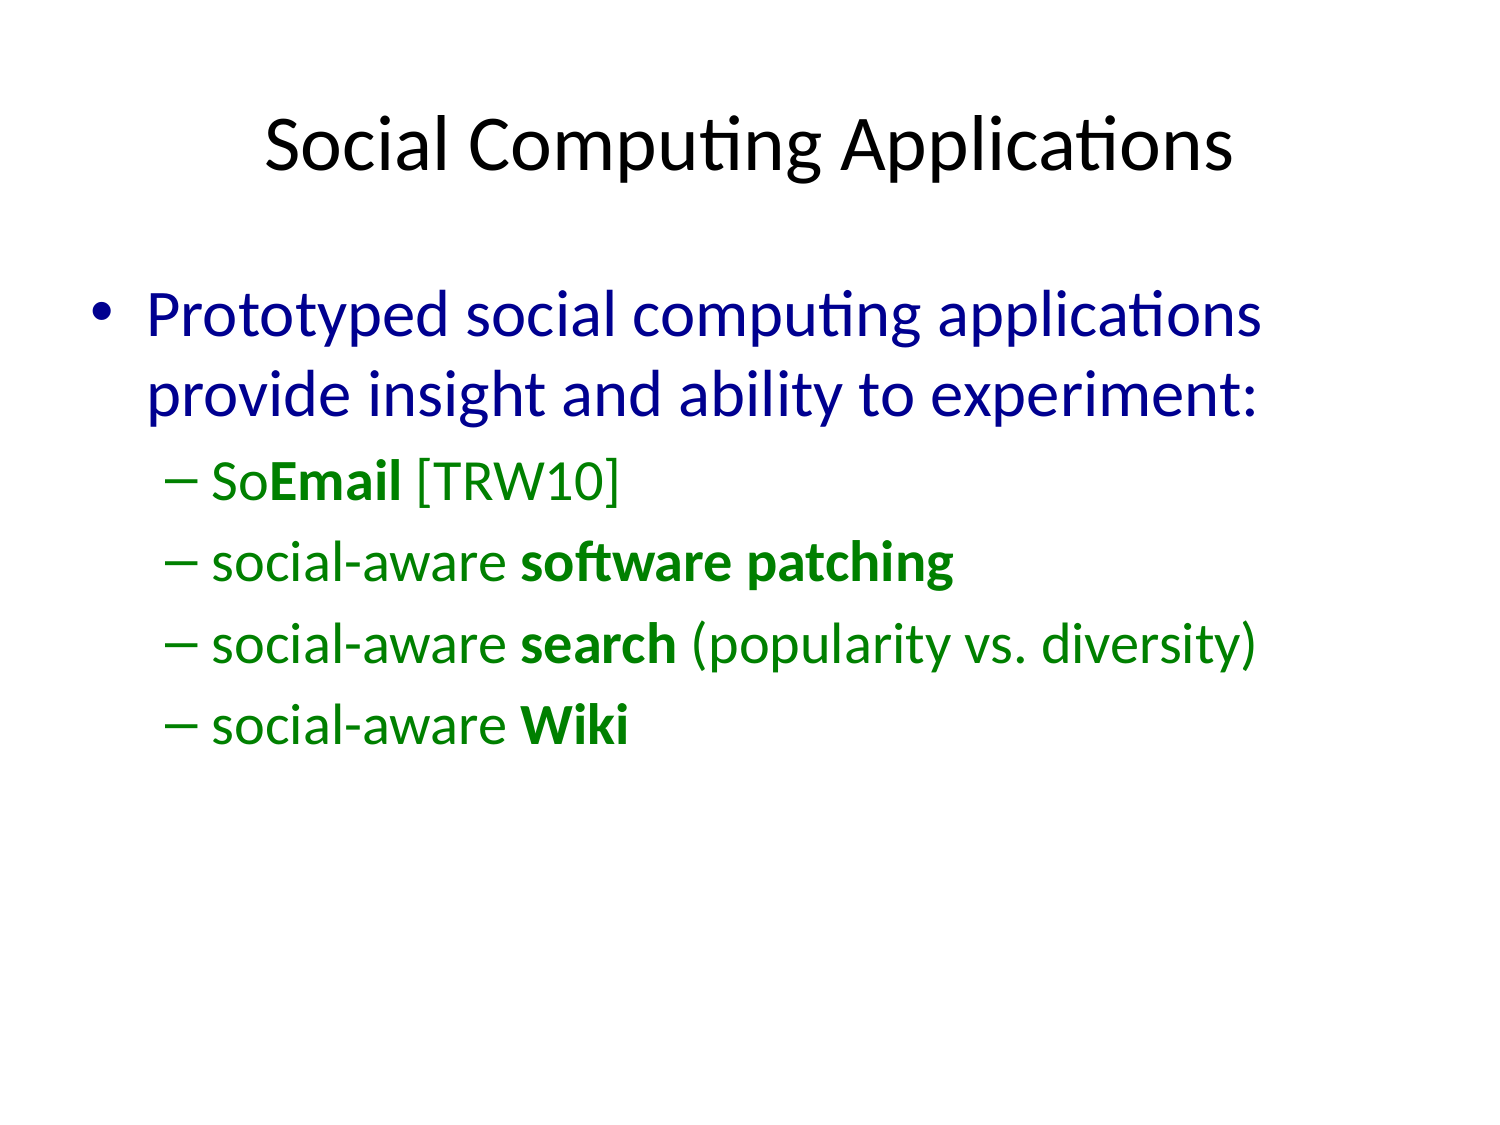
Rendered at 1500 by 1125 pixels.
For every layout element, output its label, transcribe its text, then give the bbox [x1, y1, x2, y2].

list Prototyped social computing applications provide insight and ability to experiment: SoEmail [TRW10] social-aware software patching social-aware search (popularity vs. diversity) social-aware Wiki [75, 262, 1425, 1005]
title Social Computing Applications [75, 45, 1425, 233]
